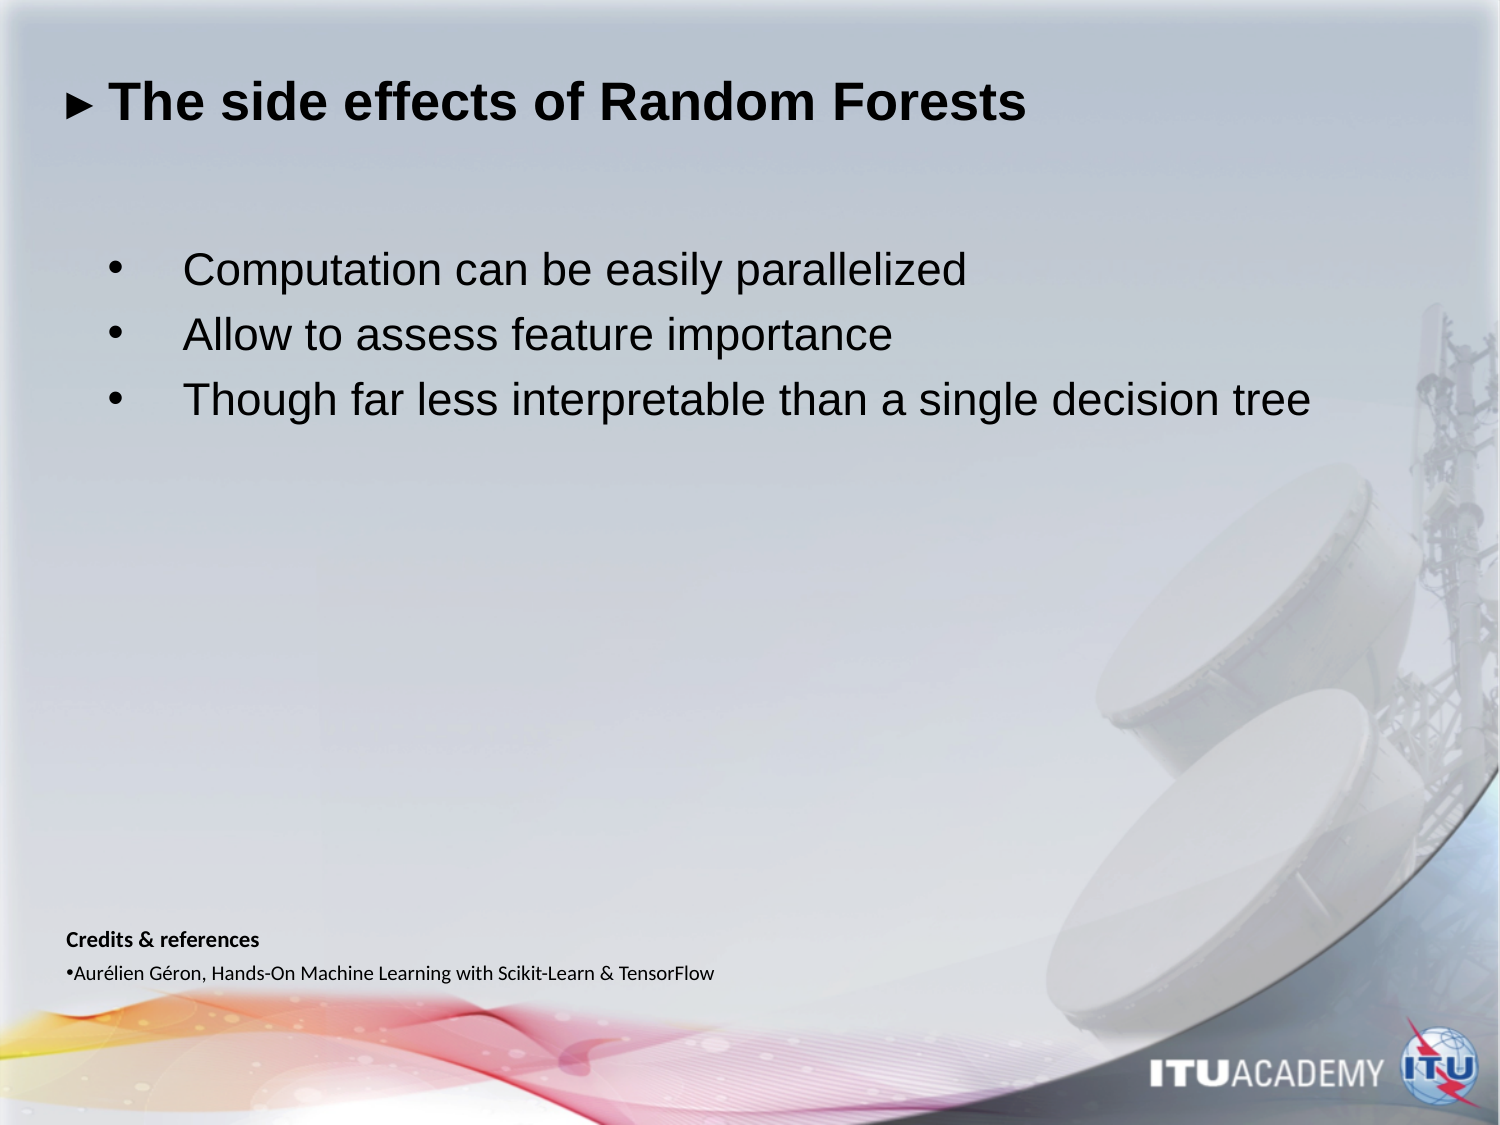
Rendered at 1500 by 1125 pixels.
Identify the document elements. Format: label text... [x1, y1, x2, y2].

picture [0, 0, 1500, 1125]
text_box Aurélien Géron, Hands-On Machine Learning with Scikit-Learn & TensorFlow [59, 952, 1093, 1103]
list Computation can be easily parallelized Allow to assess feature importance Though far less interpretable than a single decision tree [99, 231, 1342, 776]
title ▸ The side effects of Random Forests [58, 58, 1410, 174]
list Credits & references [58, 916, 308, 965]
